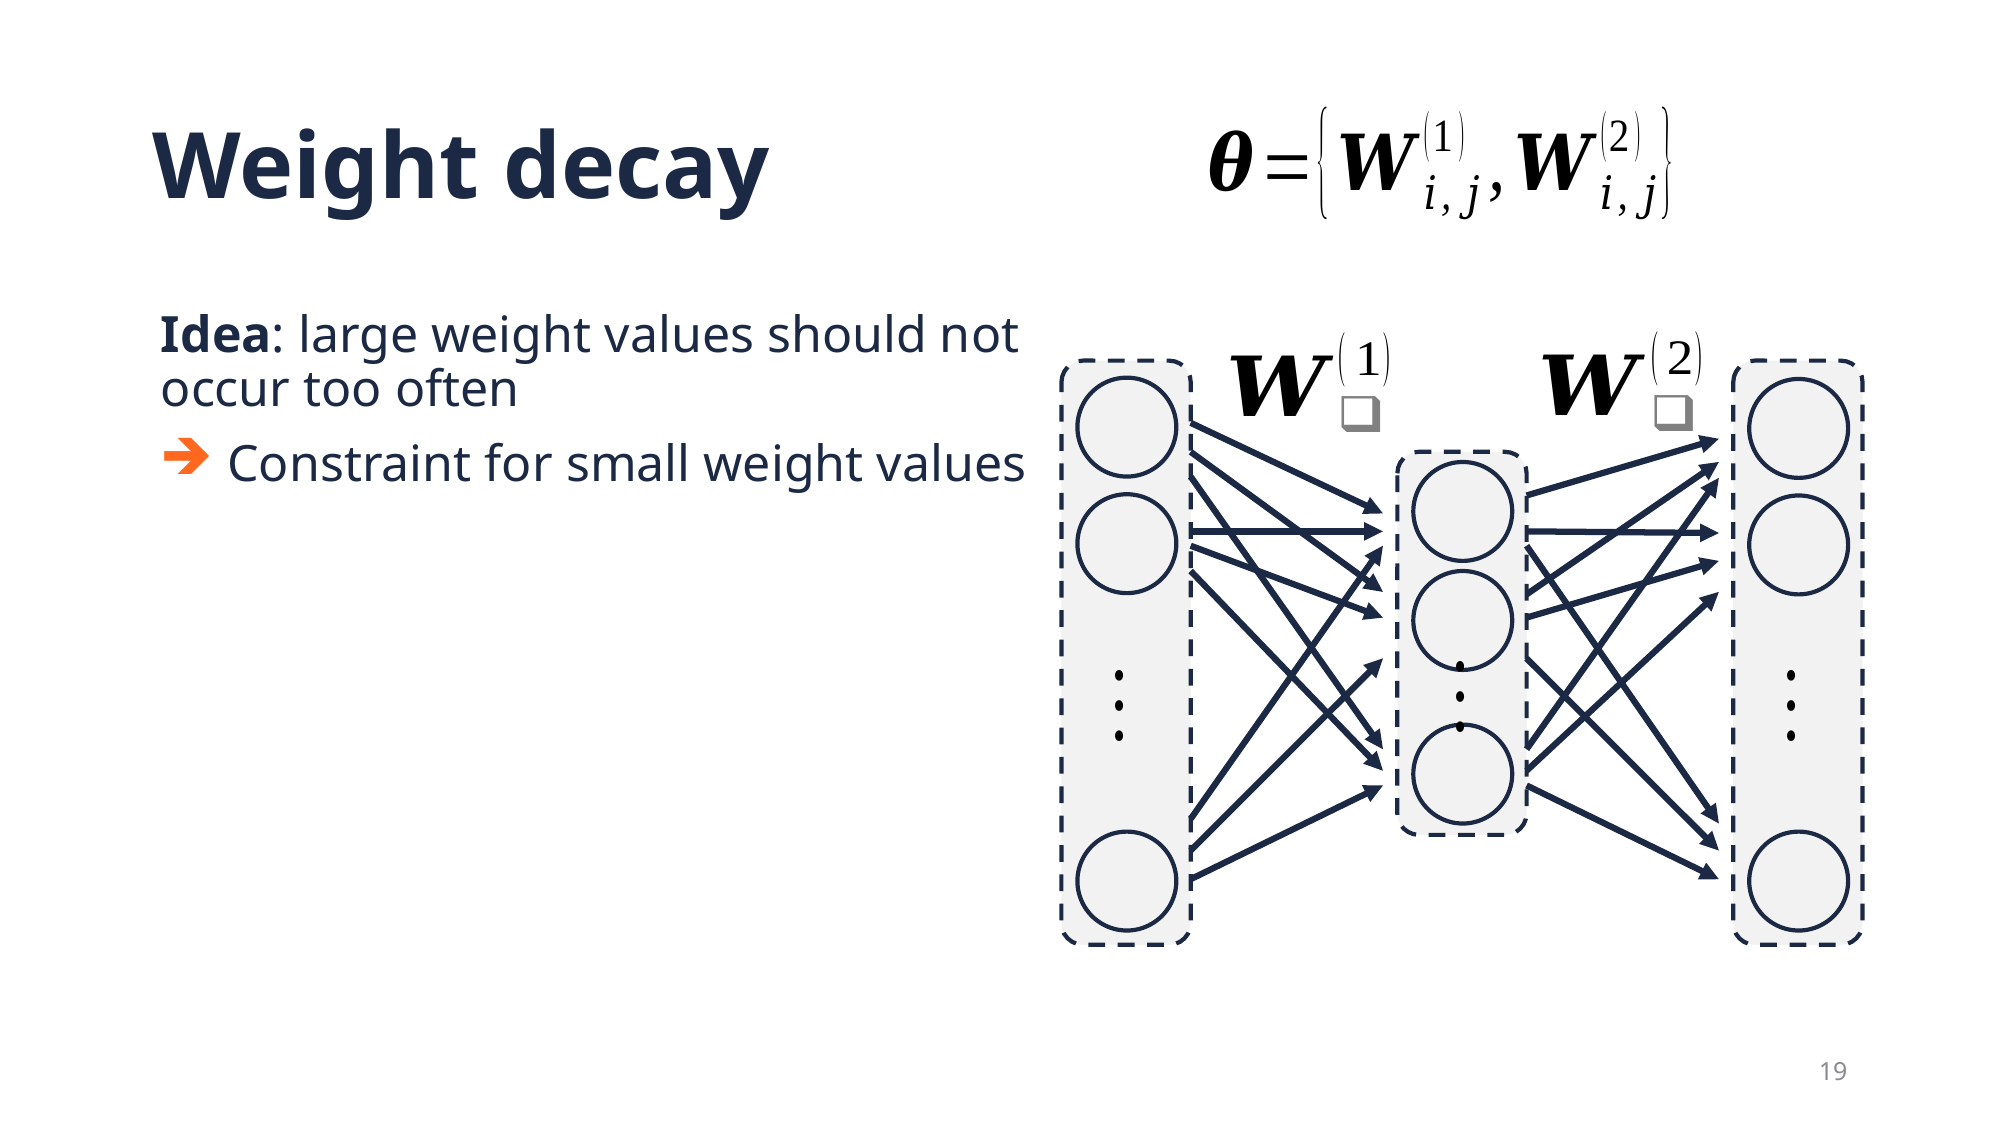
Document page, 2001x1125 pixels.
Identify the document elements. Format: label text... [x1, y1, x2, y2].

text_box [1190, 545, 1384, 658]
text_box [1190, 476, 1384, 531]
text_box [1526, 477, 1720, 591]
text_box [1526, 461, 1720, 477]
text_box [1526, 438, 1720, 461]
title Weight decay [137, 59, 1863, 278]
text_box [1526, 785, 1720, 880]
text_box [1190, 785, 1384, 880]
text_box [1061, 360, 1191, 945]
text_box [1397, 451, 1521, 836]
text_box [1526, 591, 1720, 771]
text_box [1733, 360, 1863, 945]
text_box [1190, 532, 1384, 545]
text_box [1190, 658, 1384, 785]
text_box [1526, 778, 1720, 785]
slide_number 19 [1412, 1042, 1863, 1103]
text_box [1190, 422, 1384, 476]
